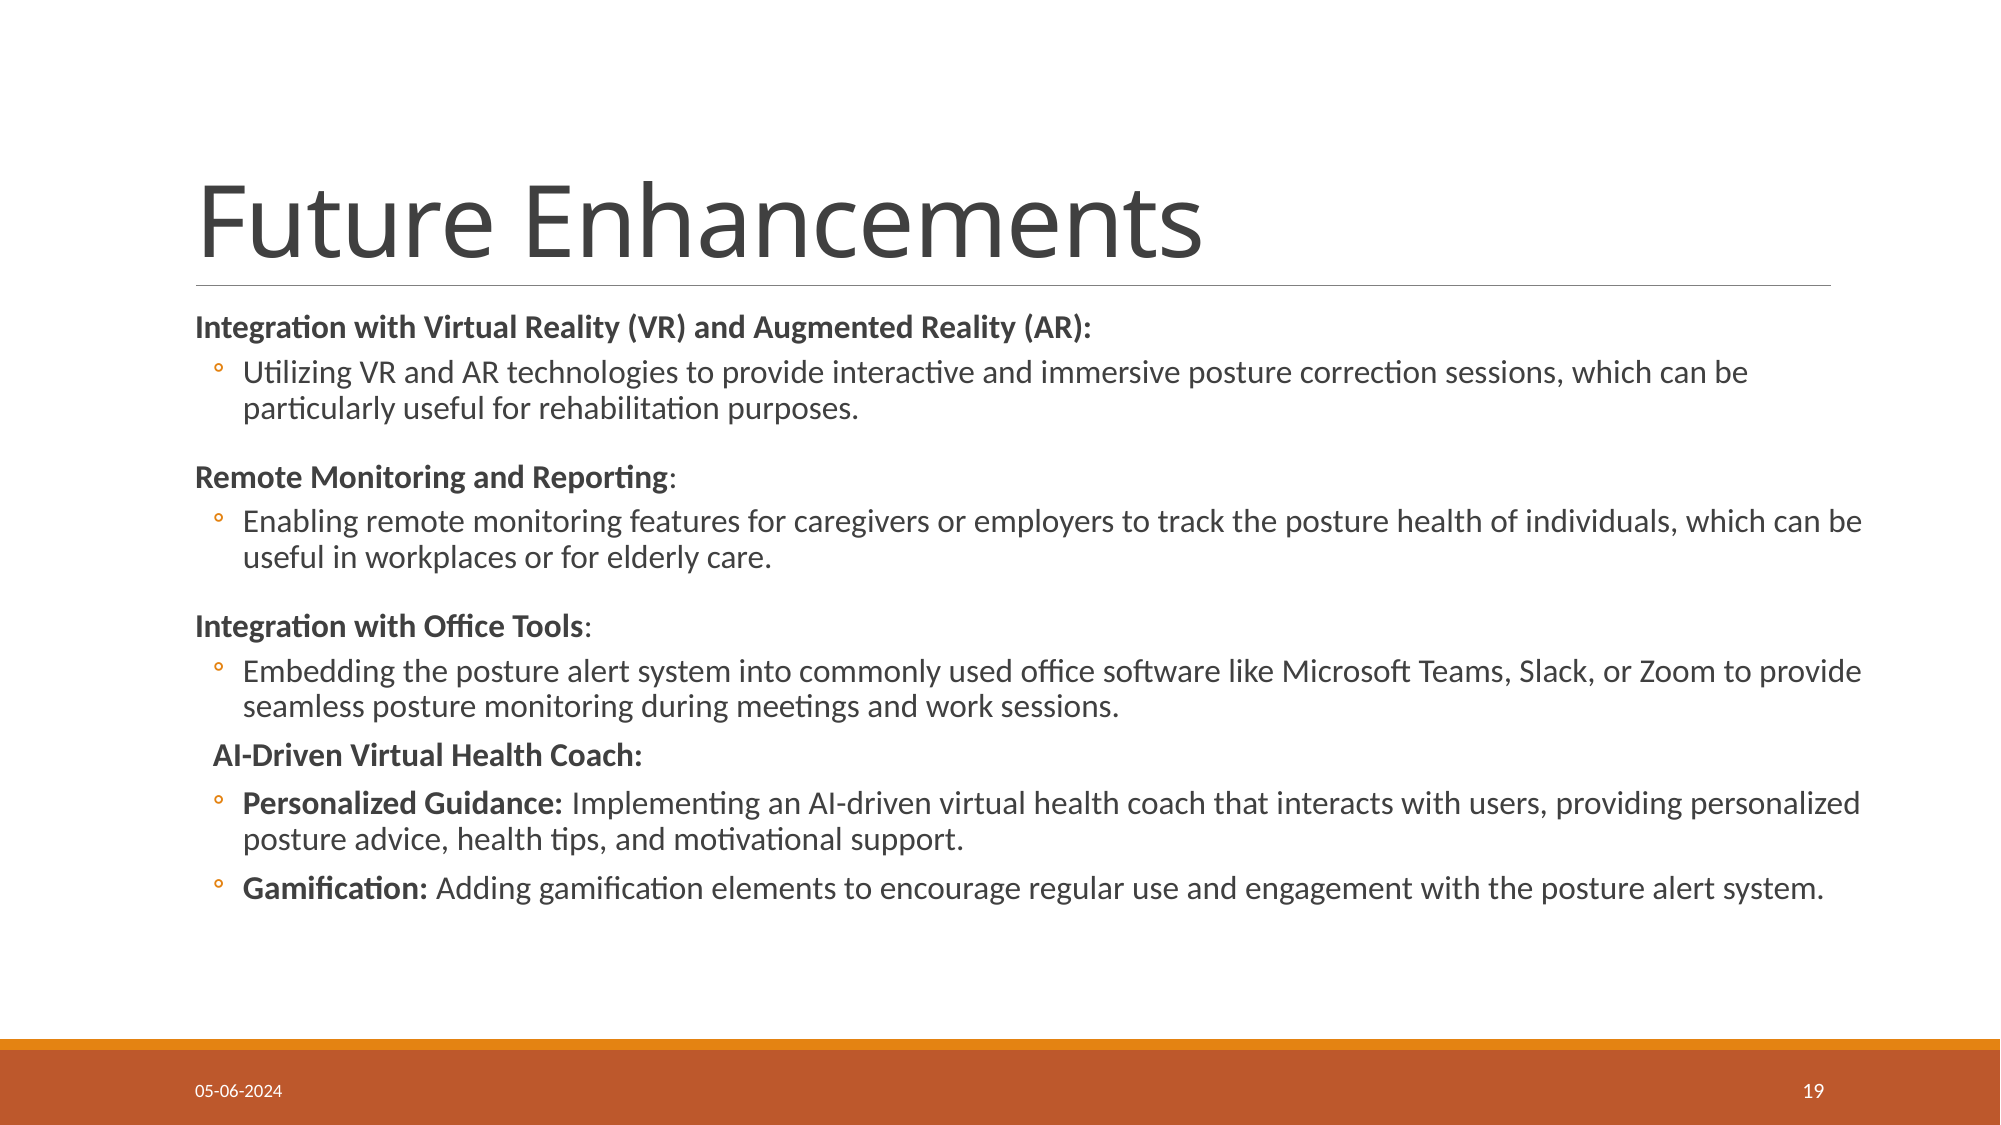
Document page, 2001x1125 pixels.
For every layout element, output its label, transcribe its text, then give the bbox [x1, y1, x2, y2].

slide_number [180, 1059, 586, 1120]
title Future Enhancements [180, 47, 1830, 285]
list Integration with Virtual Reality (VR) and Augmented Reality (AR): Utilizing VR and AR technologies to provide interactive and immersive posture correction sessions, which can be particularly useful for rehabilitation purposes. Remote Monitoring and Reporting: Enabling remote monitoring features for caregivers or employers to track the posture health of individuals, which can be useful in workplaces or for elderly care. Integration with Office Tools: Embedding the posture alert system into commonly used office software like Microsoft Teams, Slack, or Zoom to provide seamless posture monitoring during meetings and work sessions. AI-Driven Virtual Health Coach: Personalized Guidance: Implementing an AI-driven virtual health coach that interacts with users, providing personalized posture advice, health tips, and motivational support. Gamification: Adding gamification elements to encourage regular use and engagement with the posture alert system. [180, 302, 1897, 1038]
slide_number 19 [1624, 1059, 1840, 1120]
